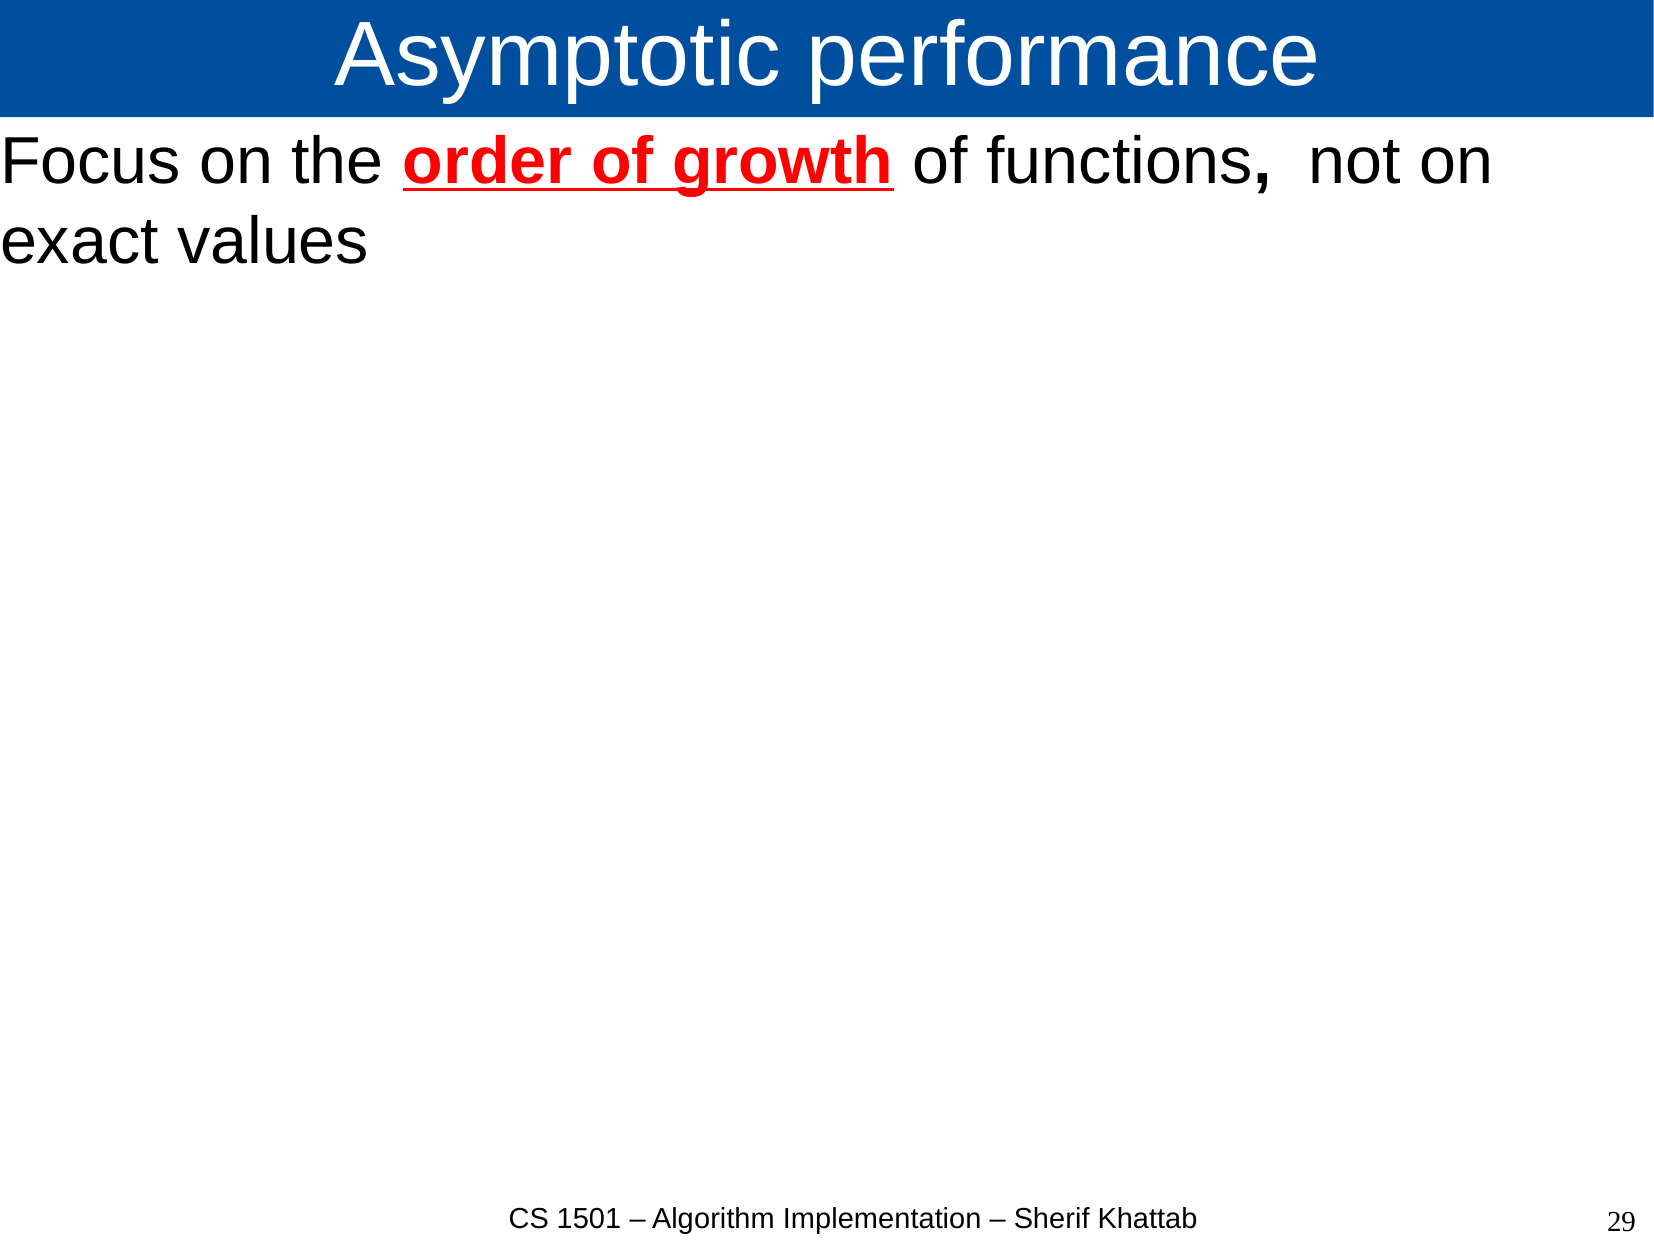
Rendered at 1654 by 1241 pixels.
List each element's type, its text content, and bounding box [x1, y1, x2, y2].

list Focus on the order of growth of functions, not on exact values [0, 117, 1654, 1201]
slide_number 29 [1272, 1178, 1653, 1241]
title Asymptotic performance [0, 0, 1654, 117]
footer CS 1501 – Algorithm Implementation – Sherif Khattab [460, 1201, 1248, 1241]
